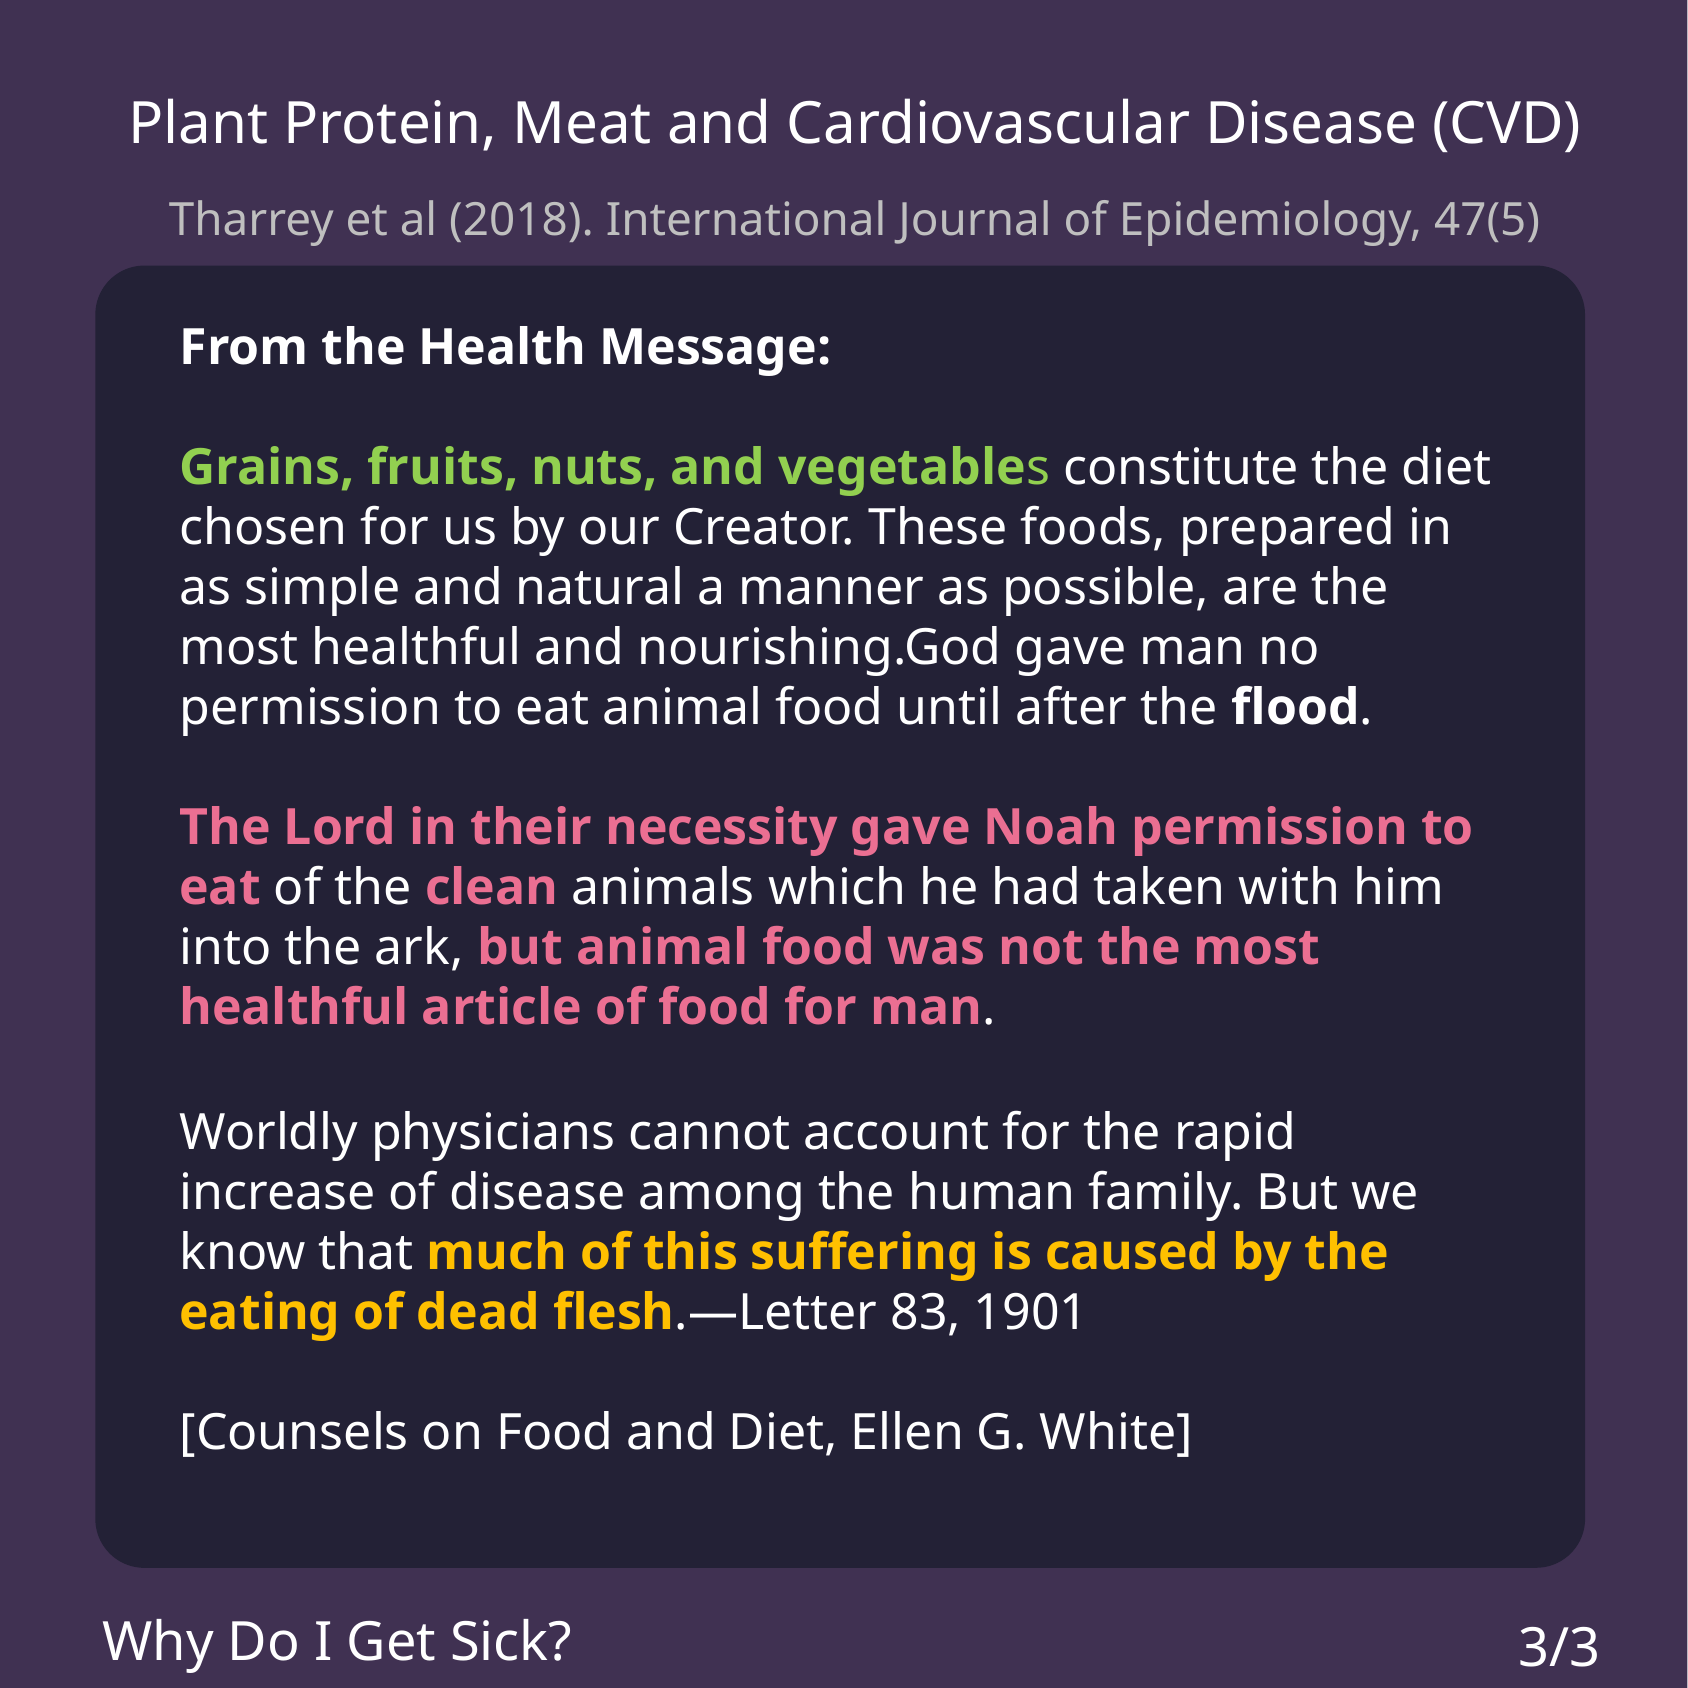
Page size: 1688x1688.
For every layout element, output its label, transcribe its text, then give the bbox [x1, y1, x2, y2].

text_box Tharrey et al (2018). International Journal of Epidemiology, 47(5) [0, 116, 1688, 245]
text_box From the Health Message: Grains, fruits, nuts, and vegetables constitute the diet chosen for us by our Creator. These foods, prepared in as simple and natural a manner as possible, are the most healthful and nourishing.God gave man no permission to eat animal food until after the flood. The Lord in their necessity gave Noah permission to eat of the clean animals which he had taken with him into the ark, but animal food was not the most healthful article of food for man. Worldly physicians cannot account for the rapid increase of disease among the human family. But we know that much of this suffering is caused by the eating of dead flesh.—Letter 83, 1901 [Counsels on Food and Diet, Ellen G. White] [164, 306, 1519, 1467]
text_box 3/3 [1455, 1549, 1664, 1678]
text_box Plant Protein, Meat and Cardiovascular Disease (CVD) [0, 26, 1688, 116]
text_box [93, 263, 1588, 1570]
text_box Why Do I Get Sick? [58, 1542, 618, 1672]
